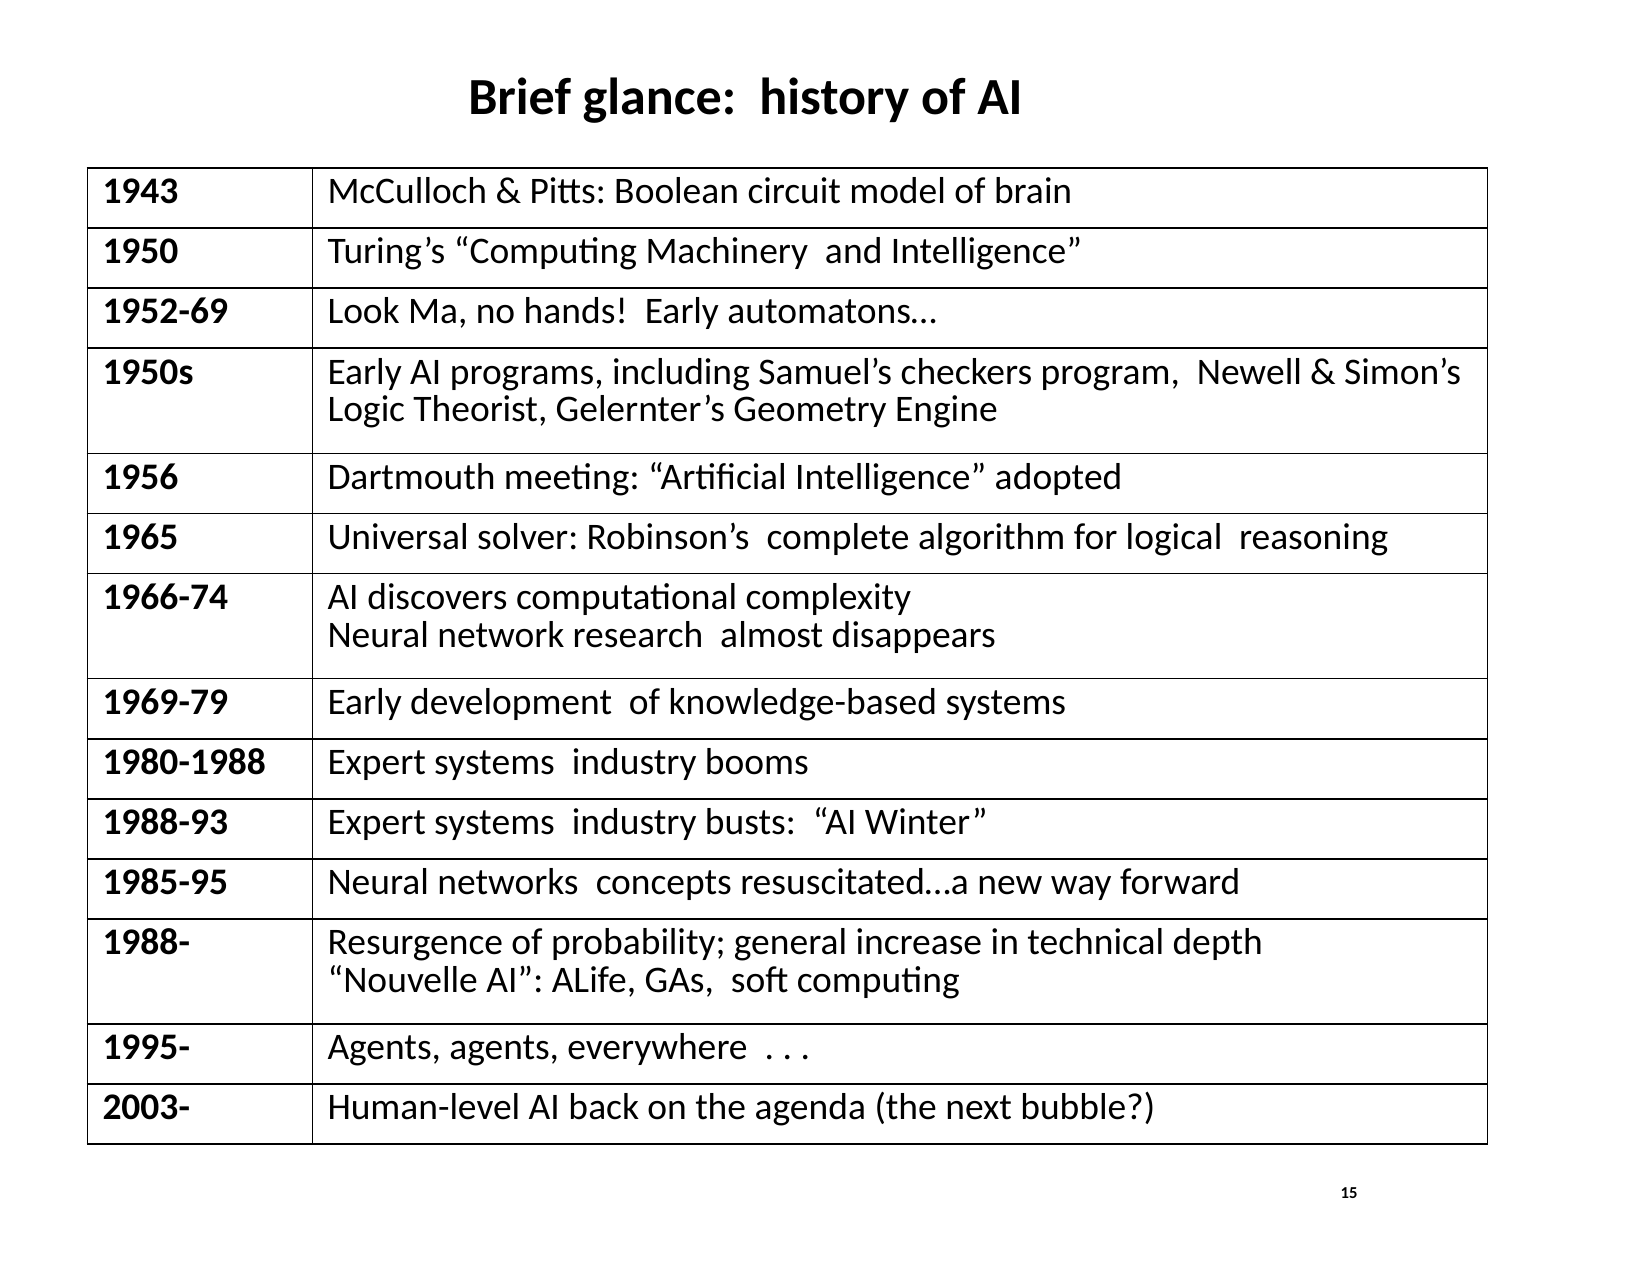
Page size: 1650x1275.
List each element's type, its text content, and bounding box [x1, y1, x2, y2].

table_cell 1950 [88, 229, 312, 287]
text_box <number> [1336, 1183, 1363, 1275]
table_cell AI discovers computational complexity Neural network research almost disappears [313, 574, 1487, 678]
table_cell 1965 [88, 514, 312, 573]
table_cell 1956 [88, 454, 312, 513]
table_header 1943 [88, 169, 312, 227]
table_cell 1995- [88, 1025, 312, 1083]
table_cell 2003- [88, 1085, 312, 1143]
table_cell Turing’s “Computing Machinery and Intelligence” [313, 229, 1487, 287]
table_cell 1988- [88, 920, 312, 1023]
table_cell Universal solver: Robinson’s complete algorithm for logical reasoning [313, 514, 1487, 573]
table_cell 1950s [88, 349, 312, 453]
table_cell 1980-1988 [88, 740, 312, 798]
table_cell Dartmouth meeting: “Artificial Intelligence” adopted [313, 454, 1487, 513]
table_cell Neural networks concepts resuscitated…a new way forward [313, 860, 1487, 918]
table_cell 1952-69 [88, 289, 312, 347]
table_cell 1985-95 [88, 860, 312, 918]
table_cell Agents, agents, everywhere . . . [313, 1025, 1487, 1083]
table_cell 1988-93 [88, 800, 312, 858]
table_header McCulloch & Pitts: Boolean circuit model of brain [313, 169, 1487, 227]
table_cell 1966-74 [88, 574, 312, 678]
table_cell Resurgence of probability; general increase in technical depth “Nouvelle AI”: ALife, GAs, soft computing [313, 920, 1487, 1023]
table_cell Expert systems industry booms [313, 740, 1487, 798]
text_box Brief glance: history of AI [112, 74, 1379, 167]
table_cell Human-level AI back on the agenda (the next bubble?) [313, 1085, 1487, 1143]
table_cell Expert systems industry busts: “AI Winter” [313, 800, 1487, 858]
table_cell Early development of knowledge-based systems [313, 679, 1487, 738]
table_cell Look Ma, no hands! Early automatons… [313, 289, 1487, 347]
table_cell 1969-79 [88, 679, 312, 738]
table_cell Early AI programs, including Samuel’s checkers program, Newell & Simon’s Logic Theorist, Gelernter’s Geometry Engine [313, 349, 1487, 453]
